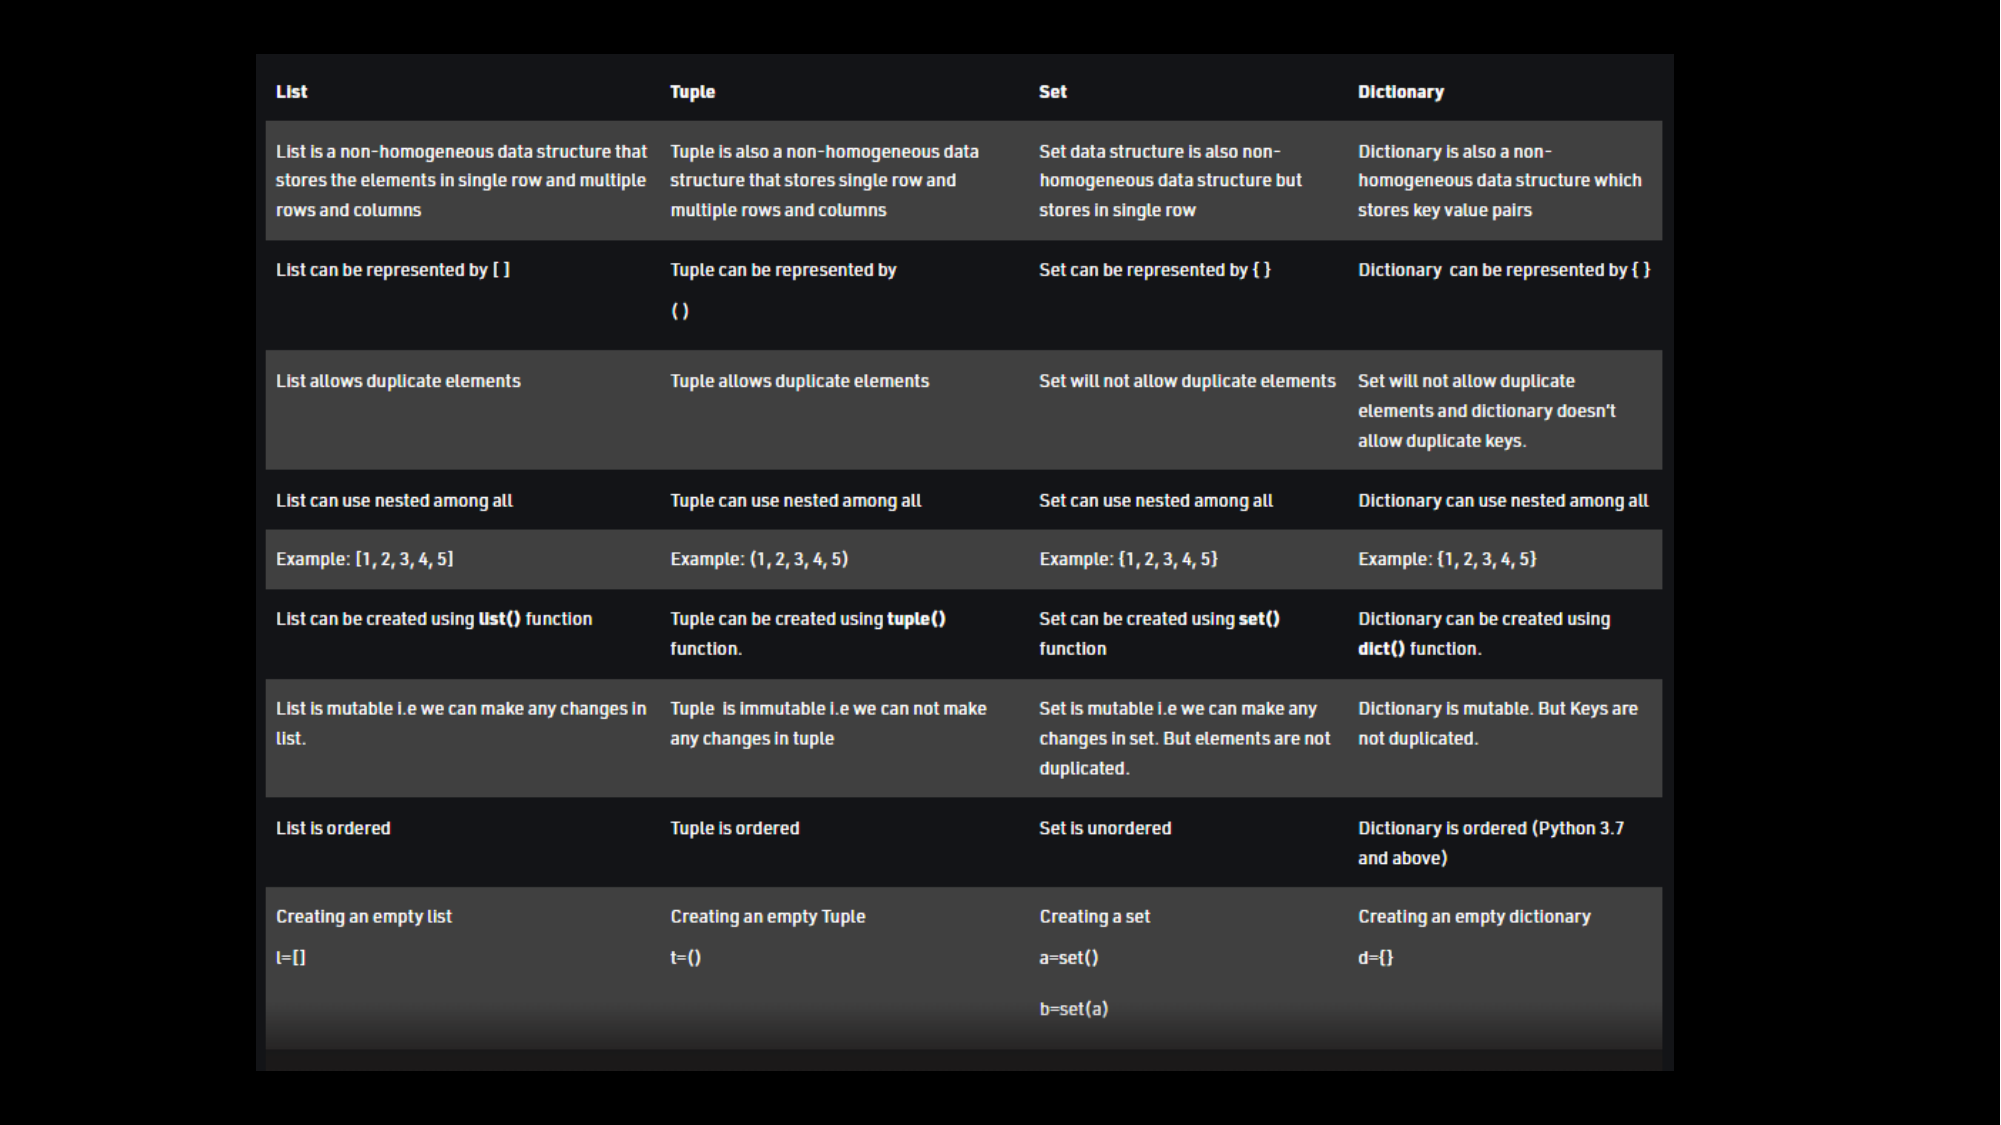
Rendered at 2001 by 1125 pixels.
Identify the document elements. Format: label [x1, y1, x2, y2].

picture [256, 54, 1674, 1071]
